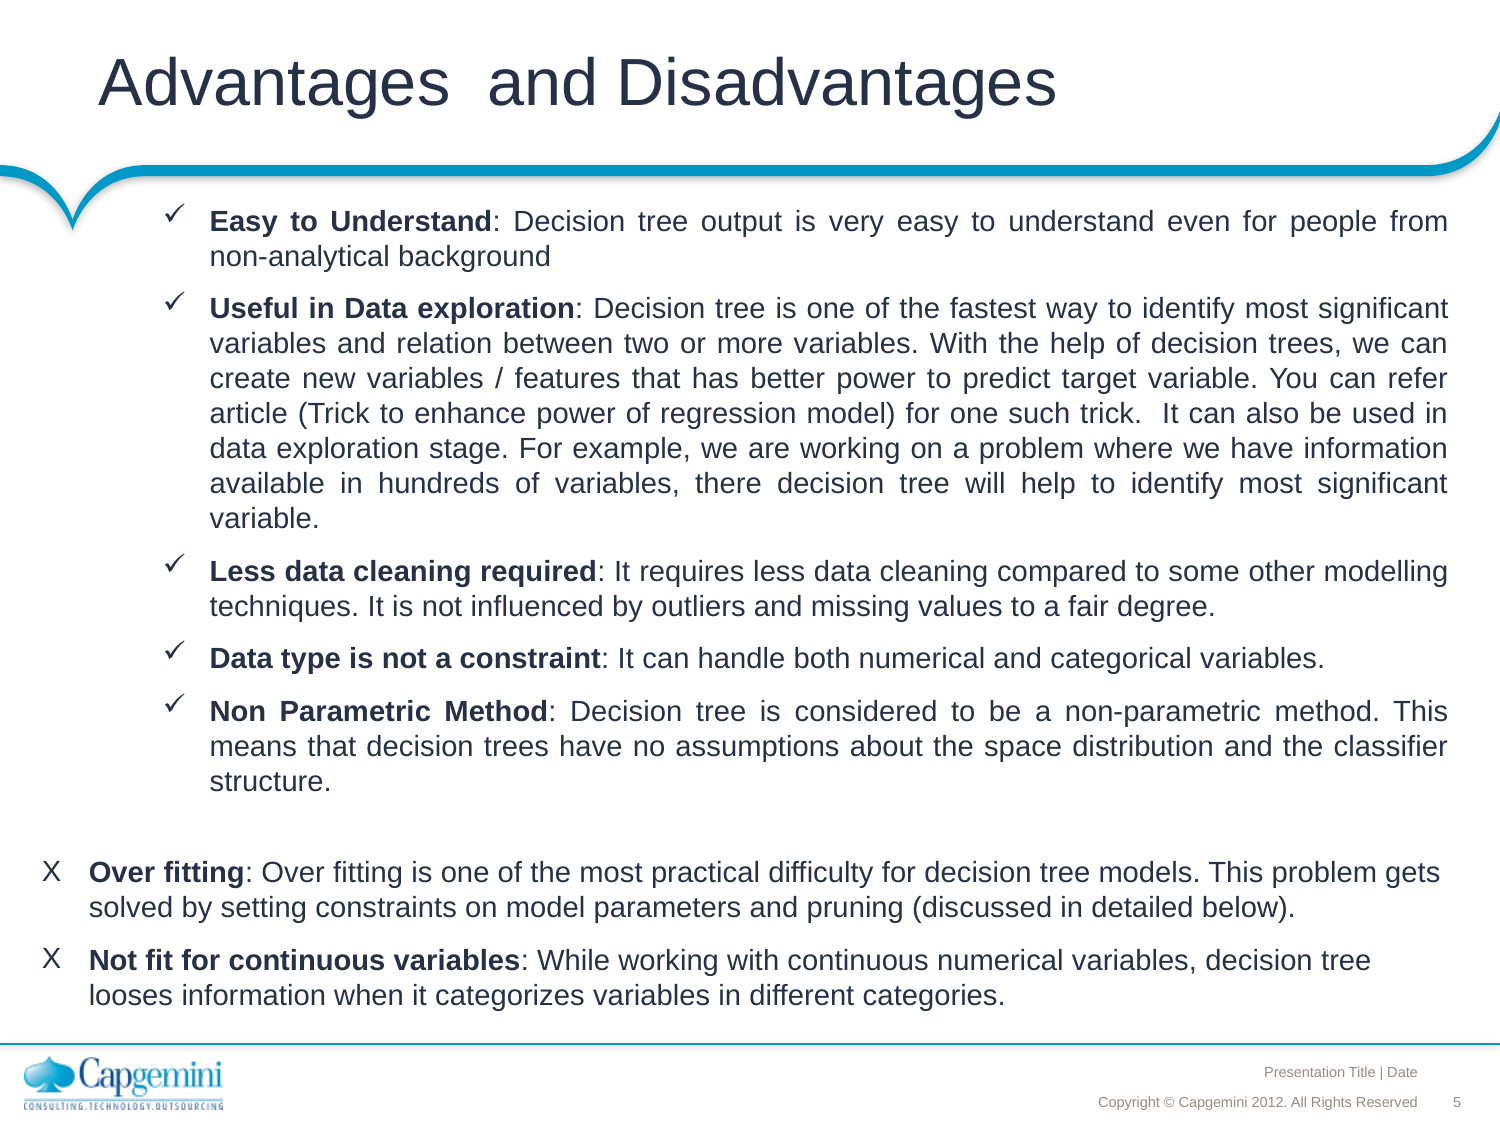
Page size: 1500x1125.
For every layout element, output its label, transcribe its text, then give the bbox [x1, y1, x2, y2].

text_box Over fitting: Over fitting is one of the most practical difficulty for decision tree models. This problem gets solved by setting constraints on model parameters and pruning (discussed in detailed below). Not fit for continuous variables: While working with continuous numerical variables, decision tree looses information when it categorizes variables in different categories. [27, 846, 1465, 1019]
title Advantages and Disadvantages [50, 20, 1400, 150]
picture [24, 1056, 223, 1110]
text_box Easy to Understand: Decision tree output is very easy to understand even for people from non-analytical background Useful in Data exploration: Decision tree is one of the fastest way to identify most significant variables and relation between two or more variables. With the help of decision trees, we can create new variables / features that has better power to predict target variable. You can refer article (Trick to enhance power of regression model) for one such trick. It can also be used in data exploration stage. For example, we are working on a problem where we have information available in hundreds of variables, there decision tree will help to identify most significant variable. Less data cleaning required: It requires less data cleaning compared to some other modelling techniques. It is not influenced by outliers and missing values to a fair degree. Data type is not a constraint: It can handle both numerical and categorical variables. Non Parametric Method: Decision tree is considered to be a non-parametric method. This means that decision trees have no assumptions about the space distribution and the classifier structure. [147, 195, 1465, 805]
